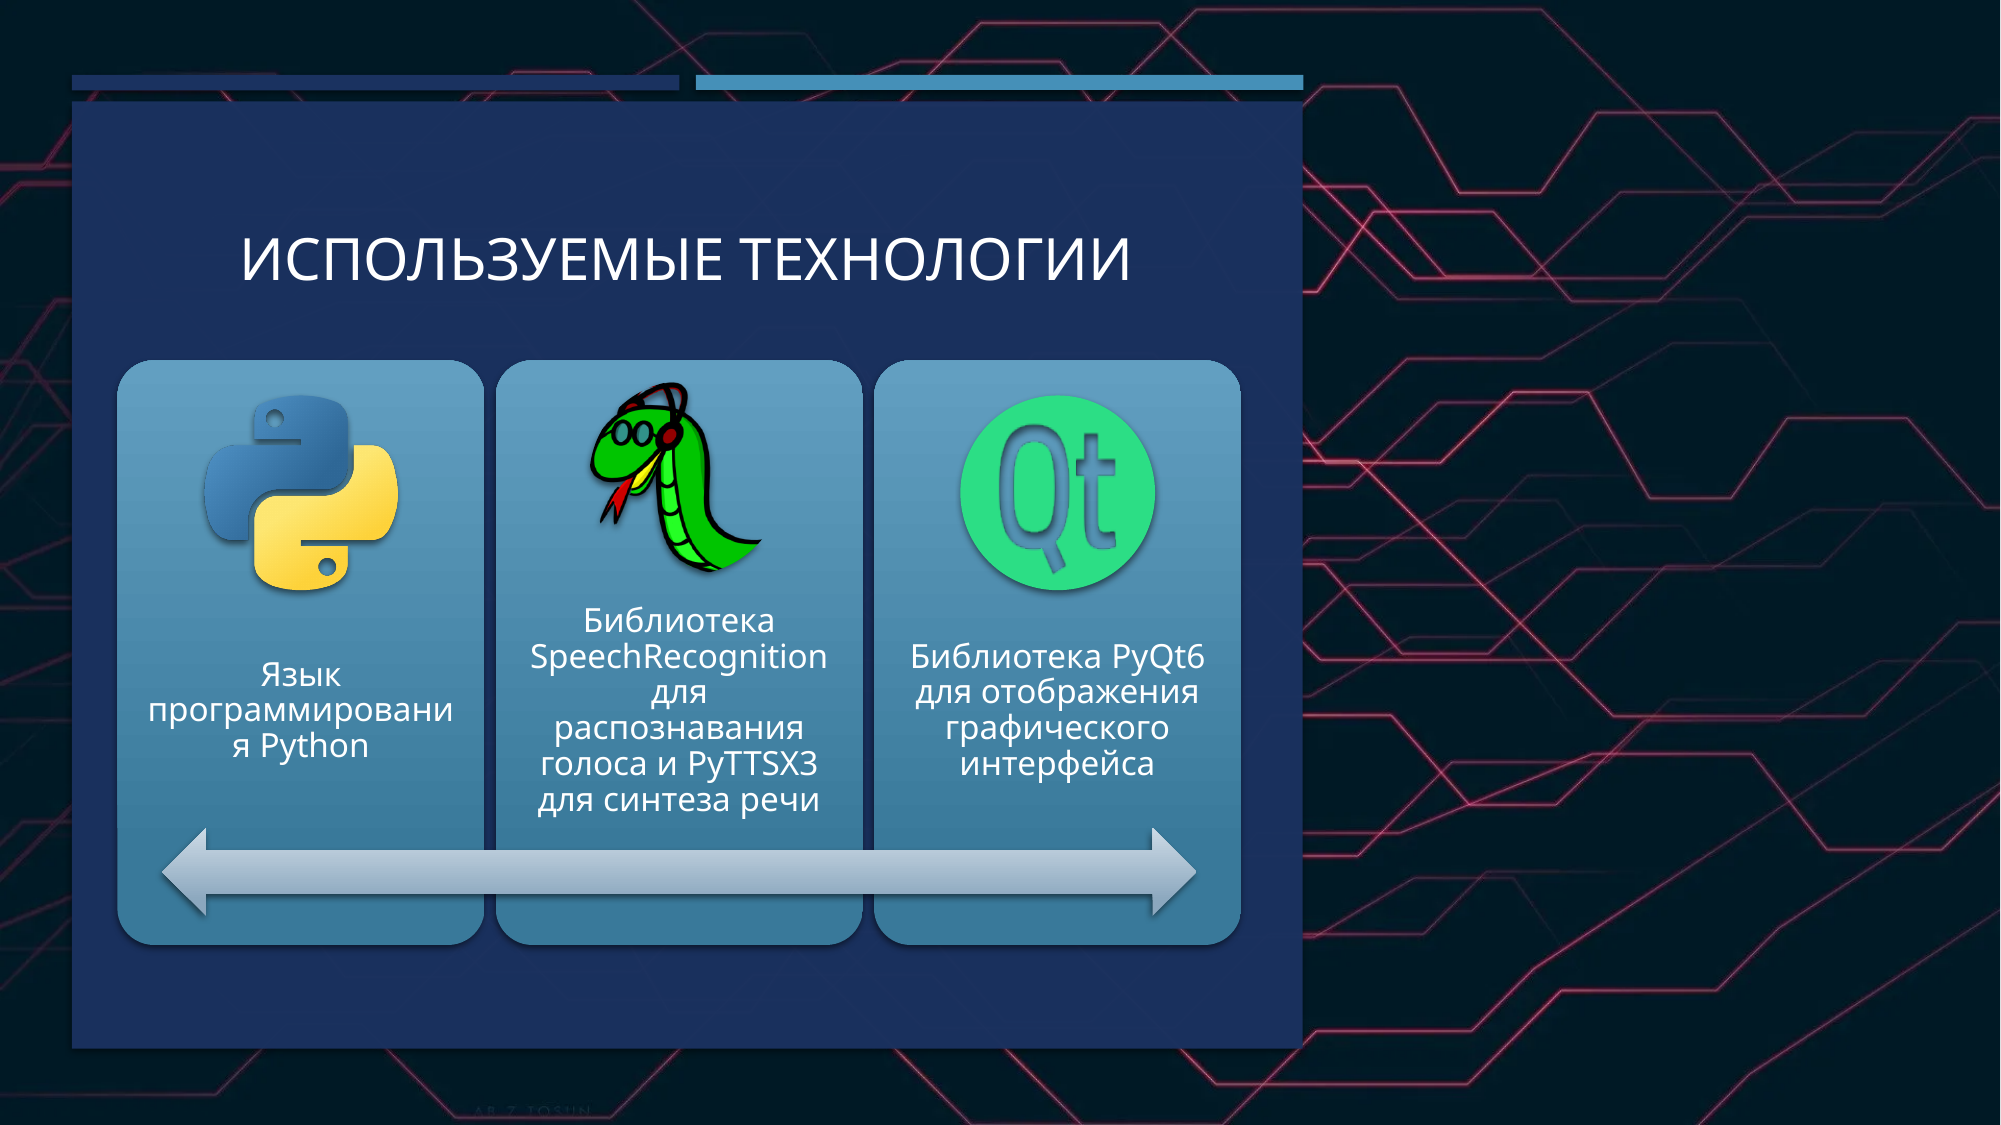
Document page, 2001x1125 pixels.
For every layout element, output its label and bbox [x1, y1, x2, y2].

text_box [0, 0, 2000, 1125]
text_box [116, 359, 1242, 946]
text_box [71, 74, 1304, 1049]
